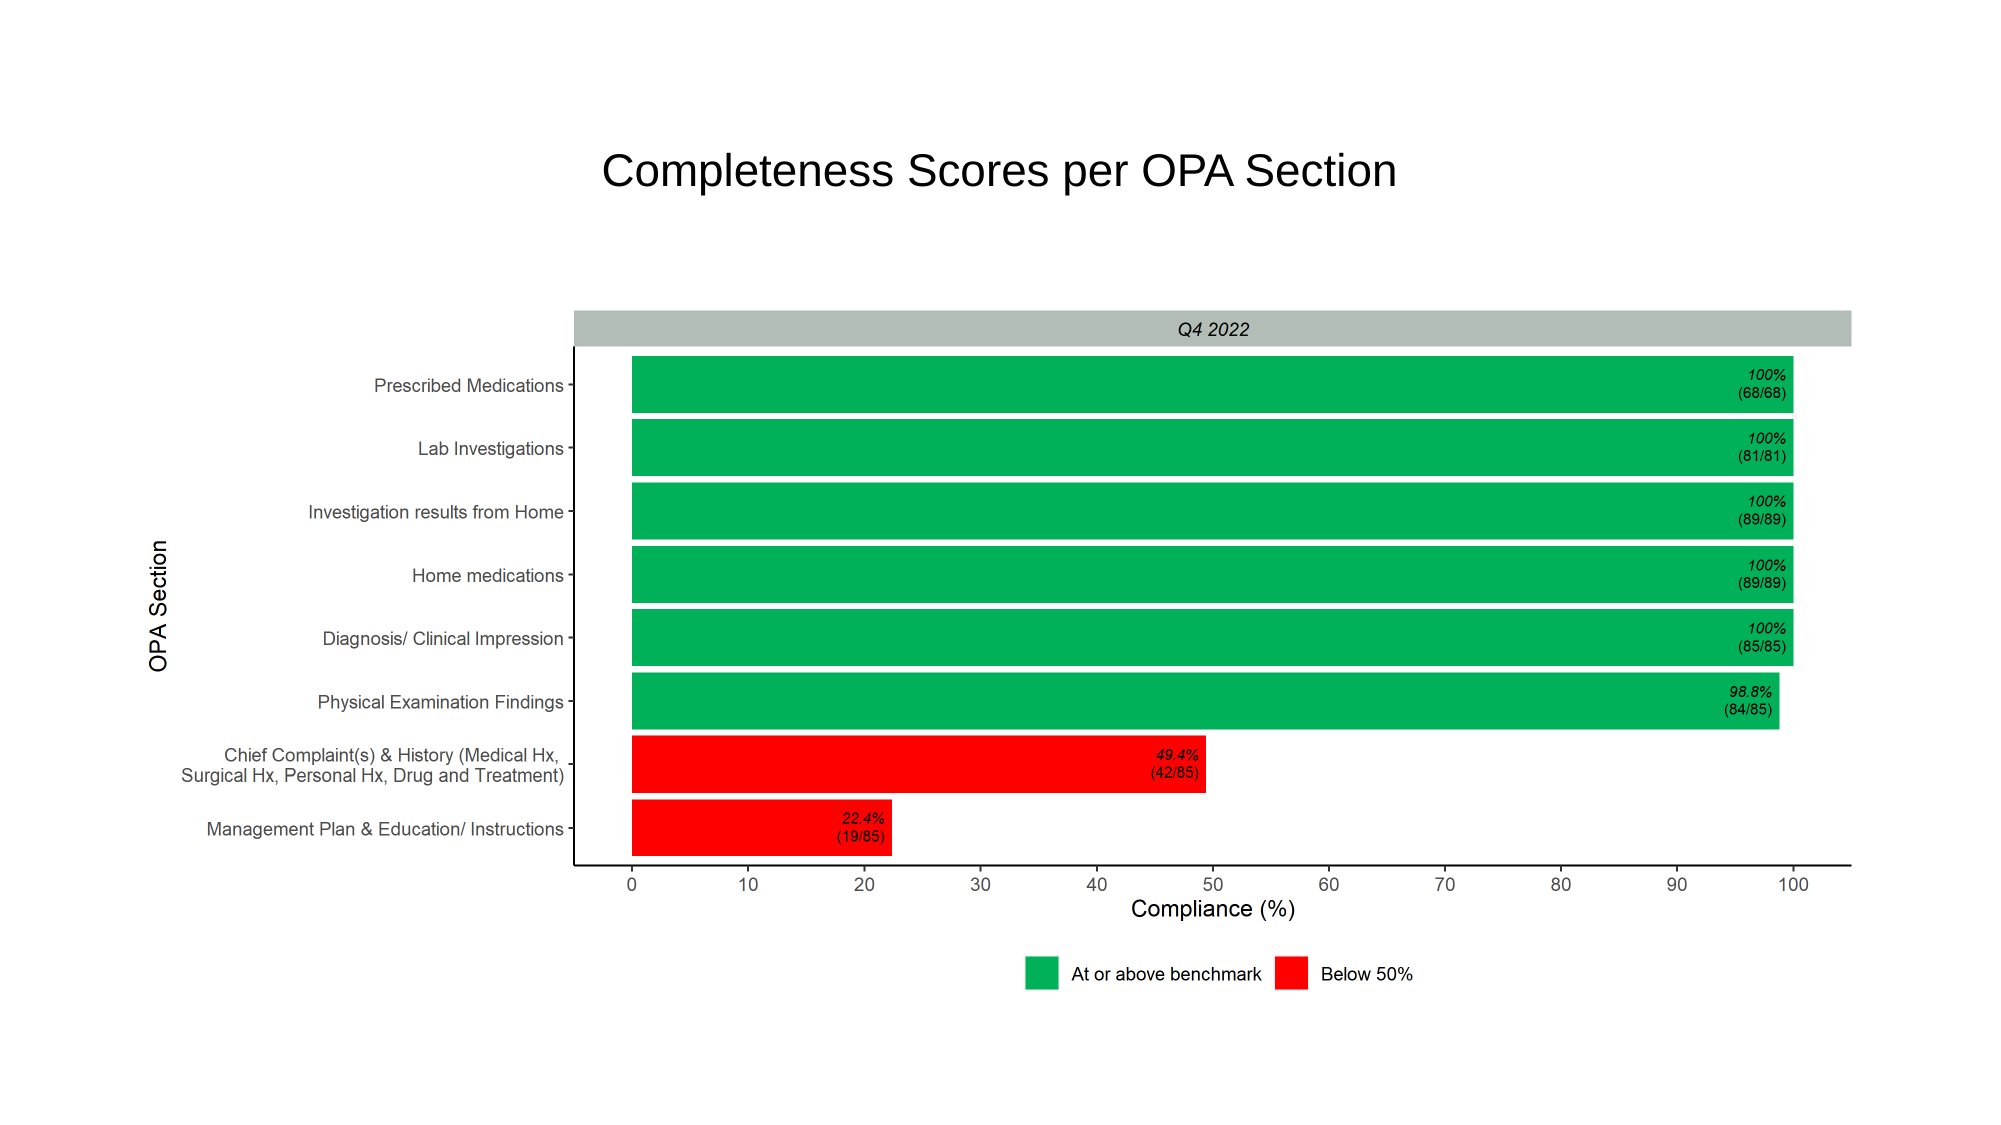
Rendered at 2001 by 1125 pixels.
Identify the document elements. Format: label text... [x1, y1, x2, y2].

title Completeness Scores per OPA Section [137, 59, 1863, 278]
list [137, 299, 1863, 1014]
